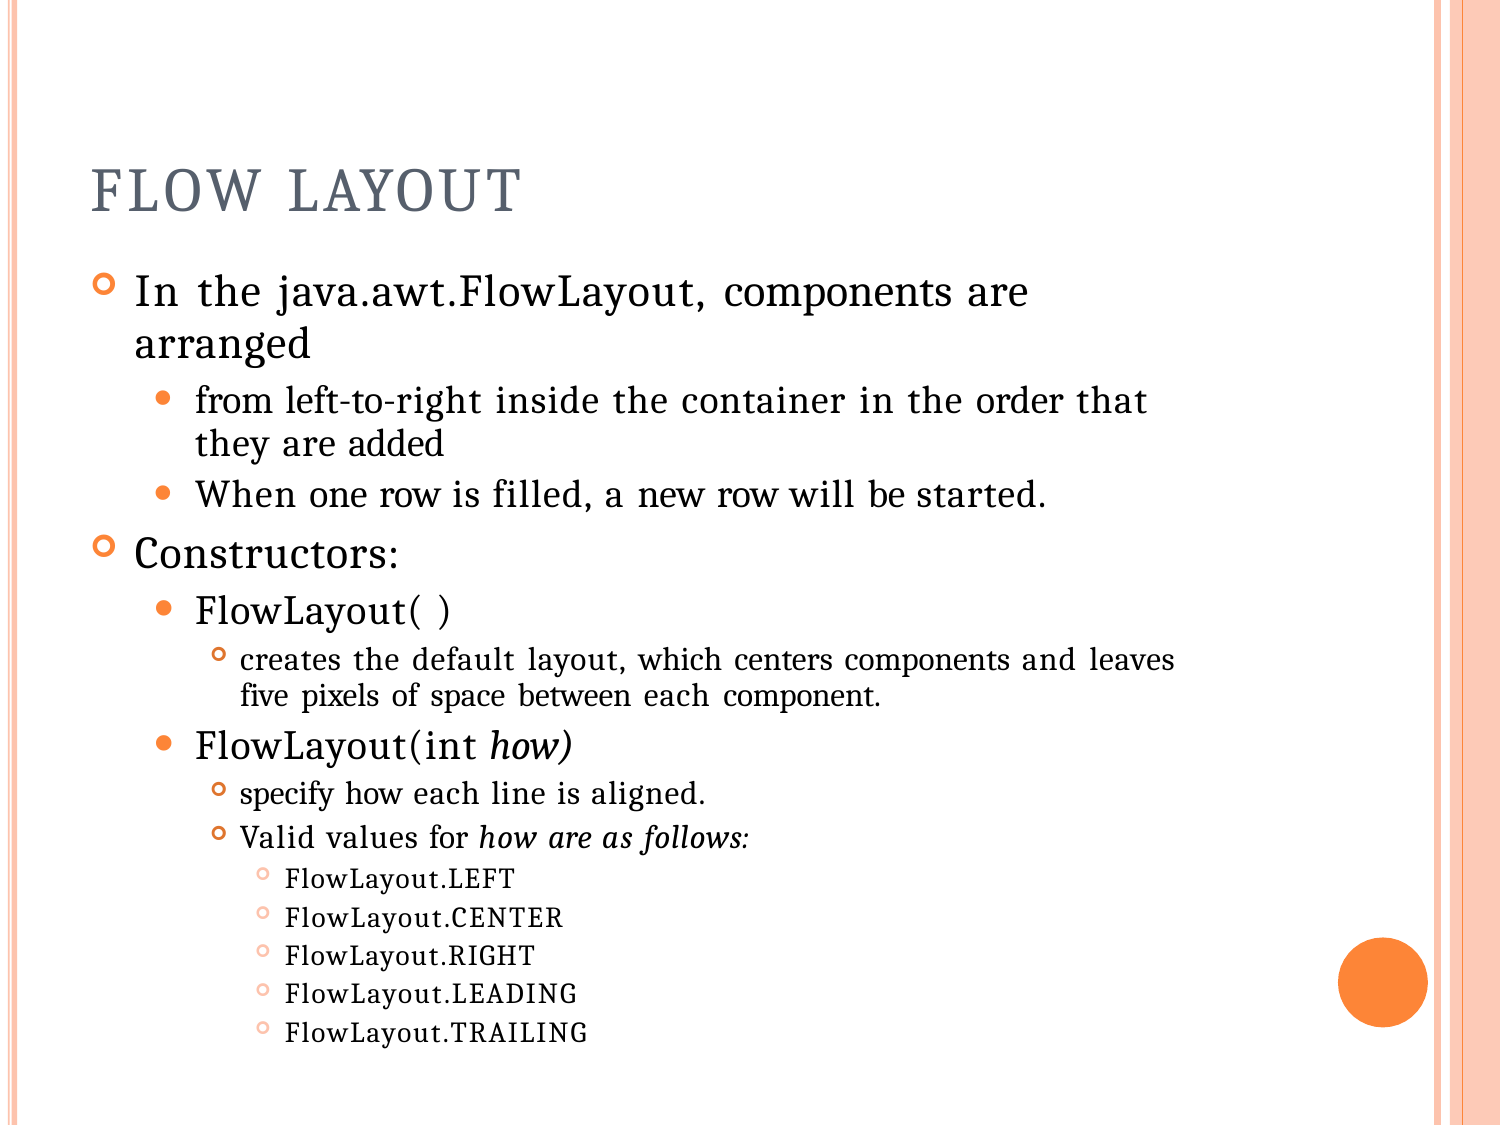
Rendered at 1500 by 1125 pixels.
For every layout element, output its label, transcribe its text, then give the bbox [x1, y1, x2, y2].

text_box In the java.awt.FlowLayout, components are arranged from left-to-right inside the container in the order that they are added When one row is filled, a new row will be started. Constructors: FlowLayout( ) creates the default layout, which centers components and leaves five pixels of space between each component. FlowLayout(int how) specify how each line is aligned. Valid values for how are as follows: FlowLayout.LEFT FlowLayout.CENTER FlowLayout.RIGHT FlowLayout.LEADING FlowLayout.TRAILING [87, 261, 1233, 1048]
title Flow Layout [87, 71, 1225, 261]
